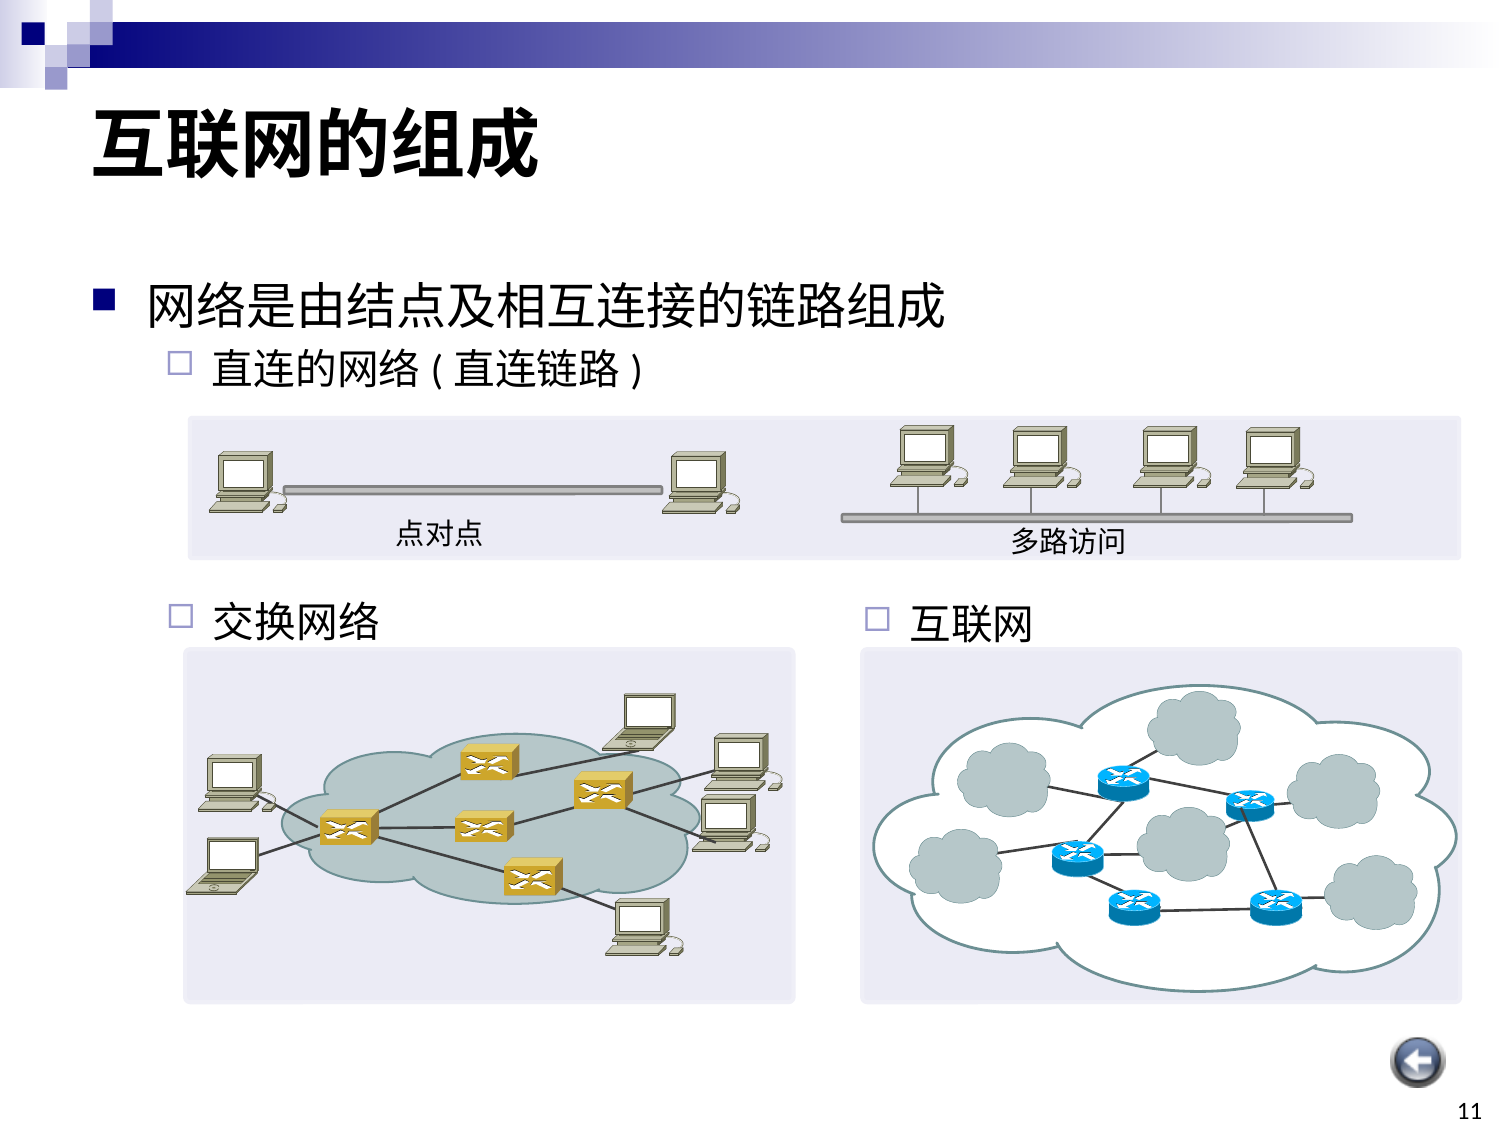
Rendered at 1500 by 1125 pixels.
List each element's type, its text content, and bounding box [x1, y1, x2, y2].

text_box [189, 417, 1460, 567]
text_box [861, 648, 1461, 1003]
text_box 互联网 [772, 590, 1135, 664]
list 网络是由结点及相互连接的链路组成 直连的网络(直连链路) [75, 237, 1425, 401]
title 互联网的组成 [75, 75, 1425, 209]
text_box 交换网络 [75, 588, 438, 661]
picture [1390, 1032, 1446, 1088]
slide_number 11 [1448, 1100, 1483, 1125]
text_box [184, 648, 794, 1003]
